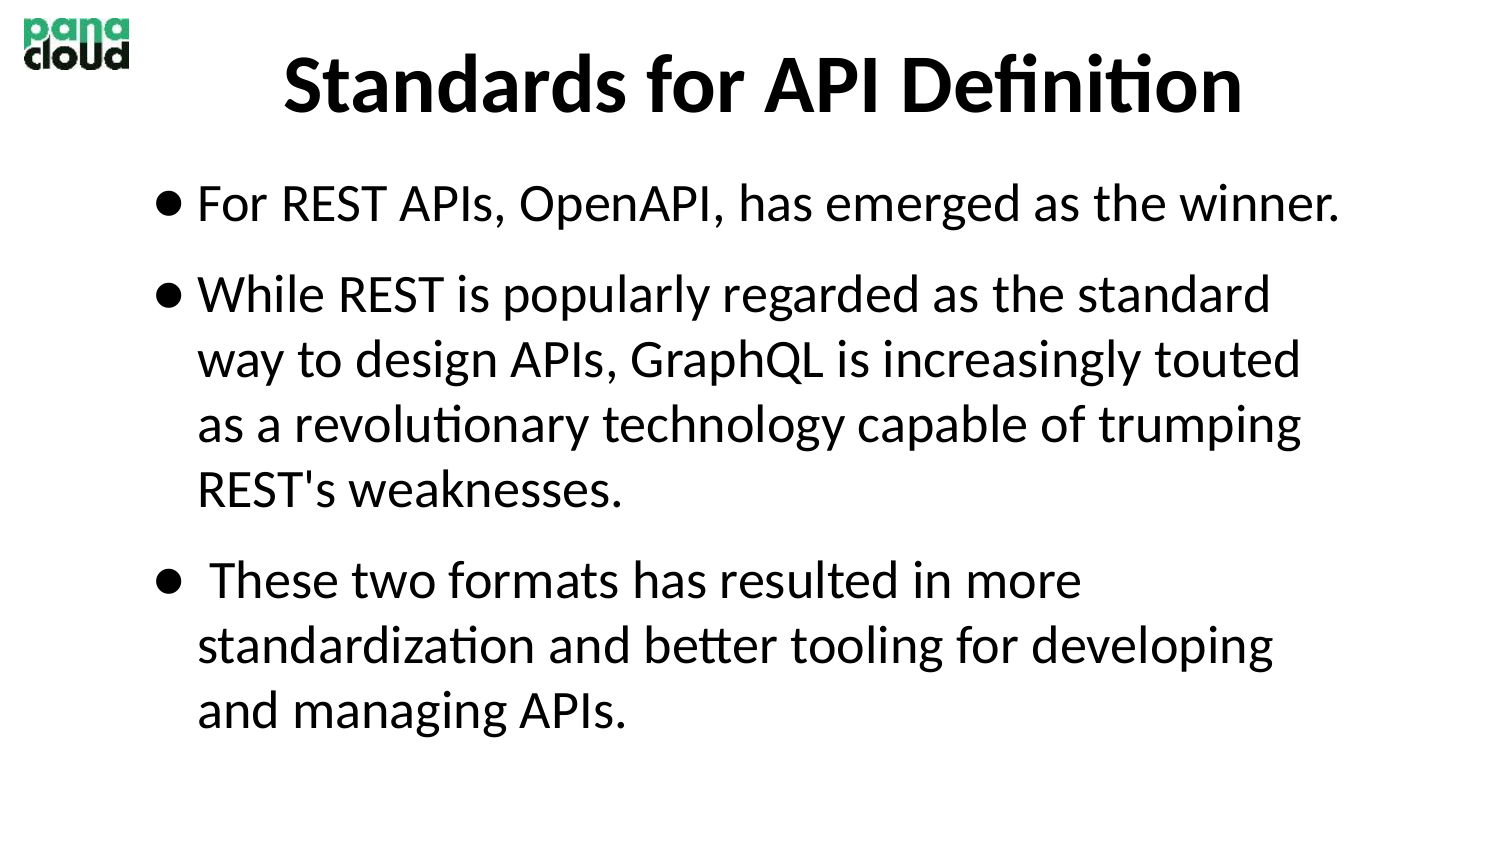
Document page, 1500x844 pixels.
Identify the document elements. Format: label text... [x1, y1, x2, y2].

list For REST APIs, OpenAPI, has emerged as the winner. While REST is popularly regarded as the standard way to design APIs, GraphQL is increasingly touted as a revolutionary technology capable of trumping REST's weaknesses. These two formats has resulted in more standardization and better tooling for developing and managing APIs. [125, 159, 1363, 844]
picture [24, 18, 129, 70]
title Standards for API Definition [200, 18, 1347, 137]
